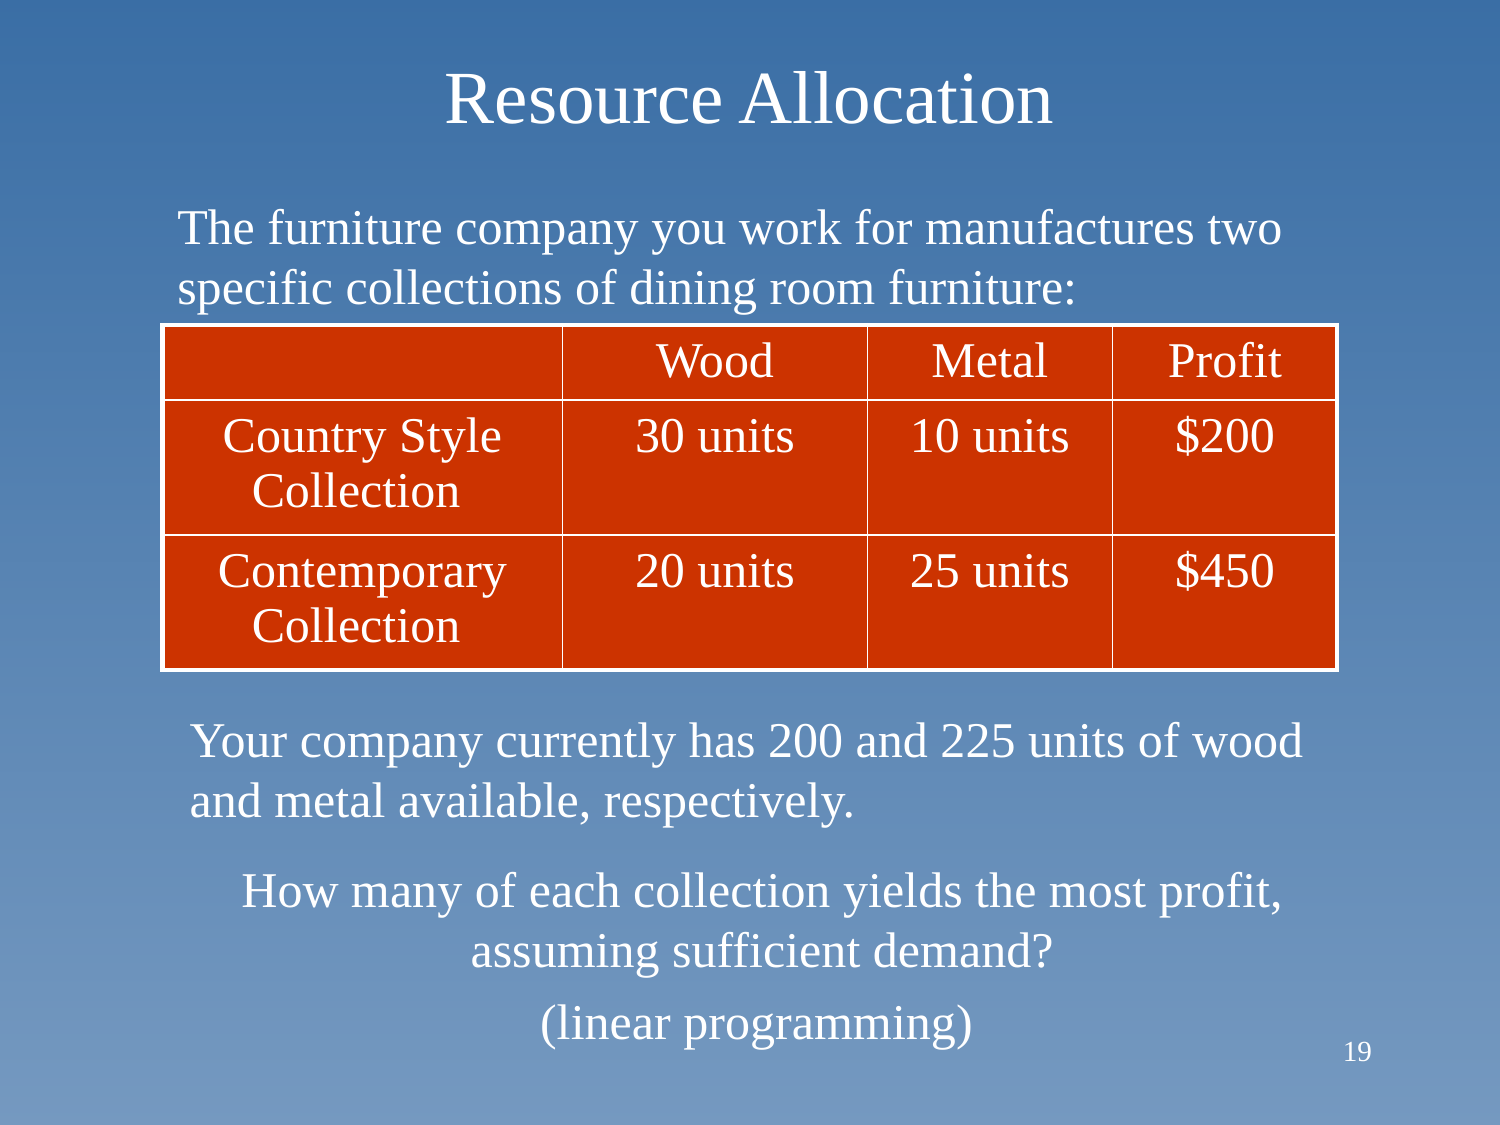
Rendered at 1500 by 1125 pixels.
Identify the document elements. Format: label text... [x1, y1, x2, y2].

table_cell 30 units [563, 401, 867, 534]
table_header [165, 327, 562, 399]
table_header Metal [868, 327, 1112, 399]
table_cell 20 units [563, 536, 867, 668]
table_cell 25 units [868, 536, 1112, 668]
table_cell $200 [1113, 401, 1335, 534]
text_box How many of each collection yields the most profit, assuming sufficient demand? [225, 849, 1300, 985]
slide_number 19 [1074, 1024, 1388, 1101]
table_header Wood [563, 327, 867, 399]
table_cell Contemporary Collection [165, 536, 562, 668]
table_cell $450 [1113, 536, 1335, 668]
text_box The furniture company you work for manufactures two specific collections of dining room furniture: [162, 187, 1350, 323]
text_box (linear programming) [525, 981, 988, 1057]
table_cell Country Style Collection [165, 401, 562, 534]
table_header Profit [1113, 327, 1335, 399]
table_cell 10 units [868, 401, 1112, 534]
text_box Your company currently has 200 and 225 units of wood and metal available, respectively. [174, 699, 1330, 835]
title Resource Allocation [399, 49, 1101, 138]
